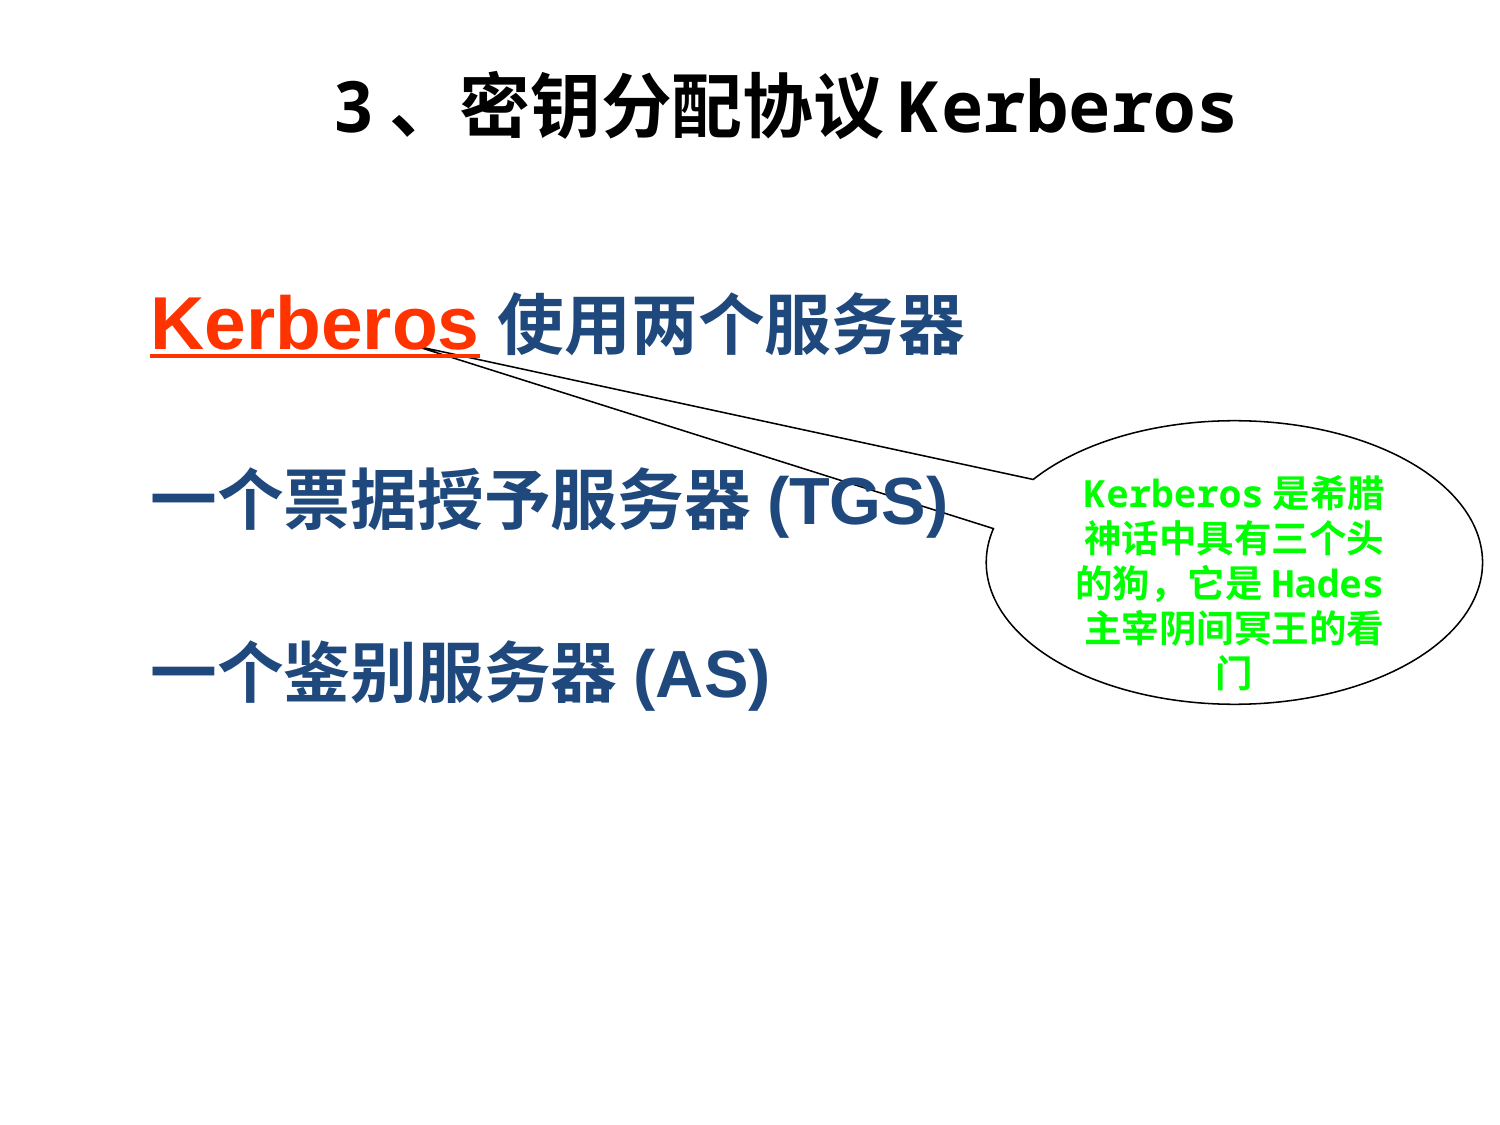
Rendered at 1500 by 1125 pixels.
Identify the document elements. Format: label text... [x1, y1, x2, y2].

text_box [91, 208, 1442, 1042]
title 3、密钥分配协议Kerberos [100, 54, 1471, 155]
text_box Kerberos使用两个服务器 一个票据授予服务器(TGS) 一个鉴别服务器(AS) [135, 267, 1162, 879]
text_box Kerberos是希腊神话中具有三个头的狗，它是Hades主宰阴间冥王的看门 [1442, 484, 1483, 641]
